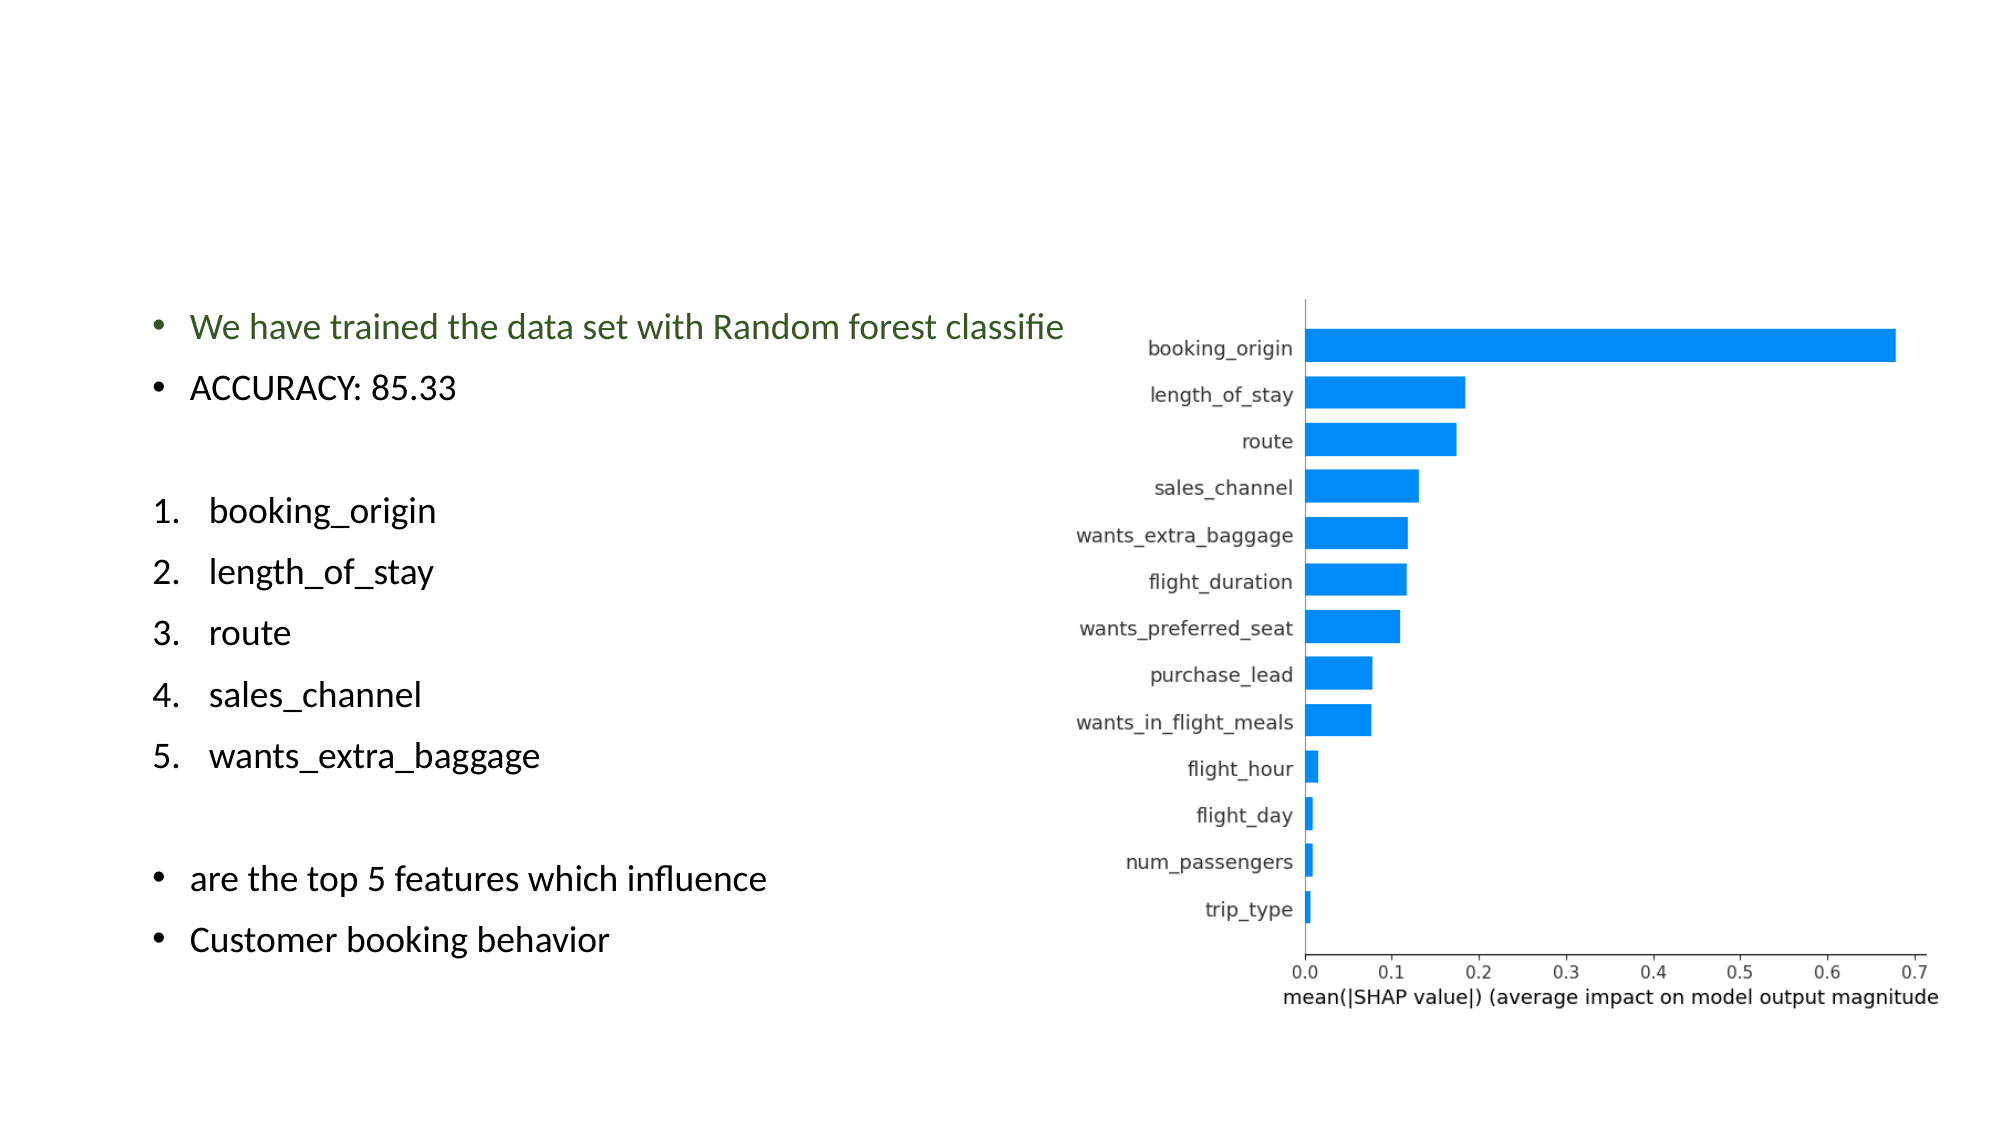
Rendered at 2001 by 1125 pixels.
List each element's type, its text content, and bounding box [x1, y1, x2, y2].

picture [1066, 299, 1939, 1014]
list We have trained the data set with Random forest classifier model and received ACCURACY: 85.33 booking_origin length_of_stay route sales_channel wants_extra_baggage are the top 5 features which influence Customer booking behavior [137, 299, 1066, 1014]
